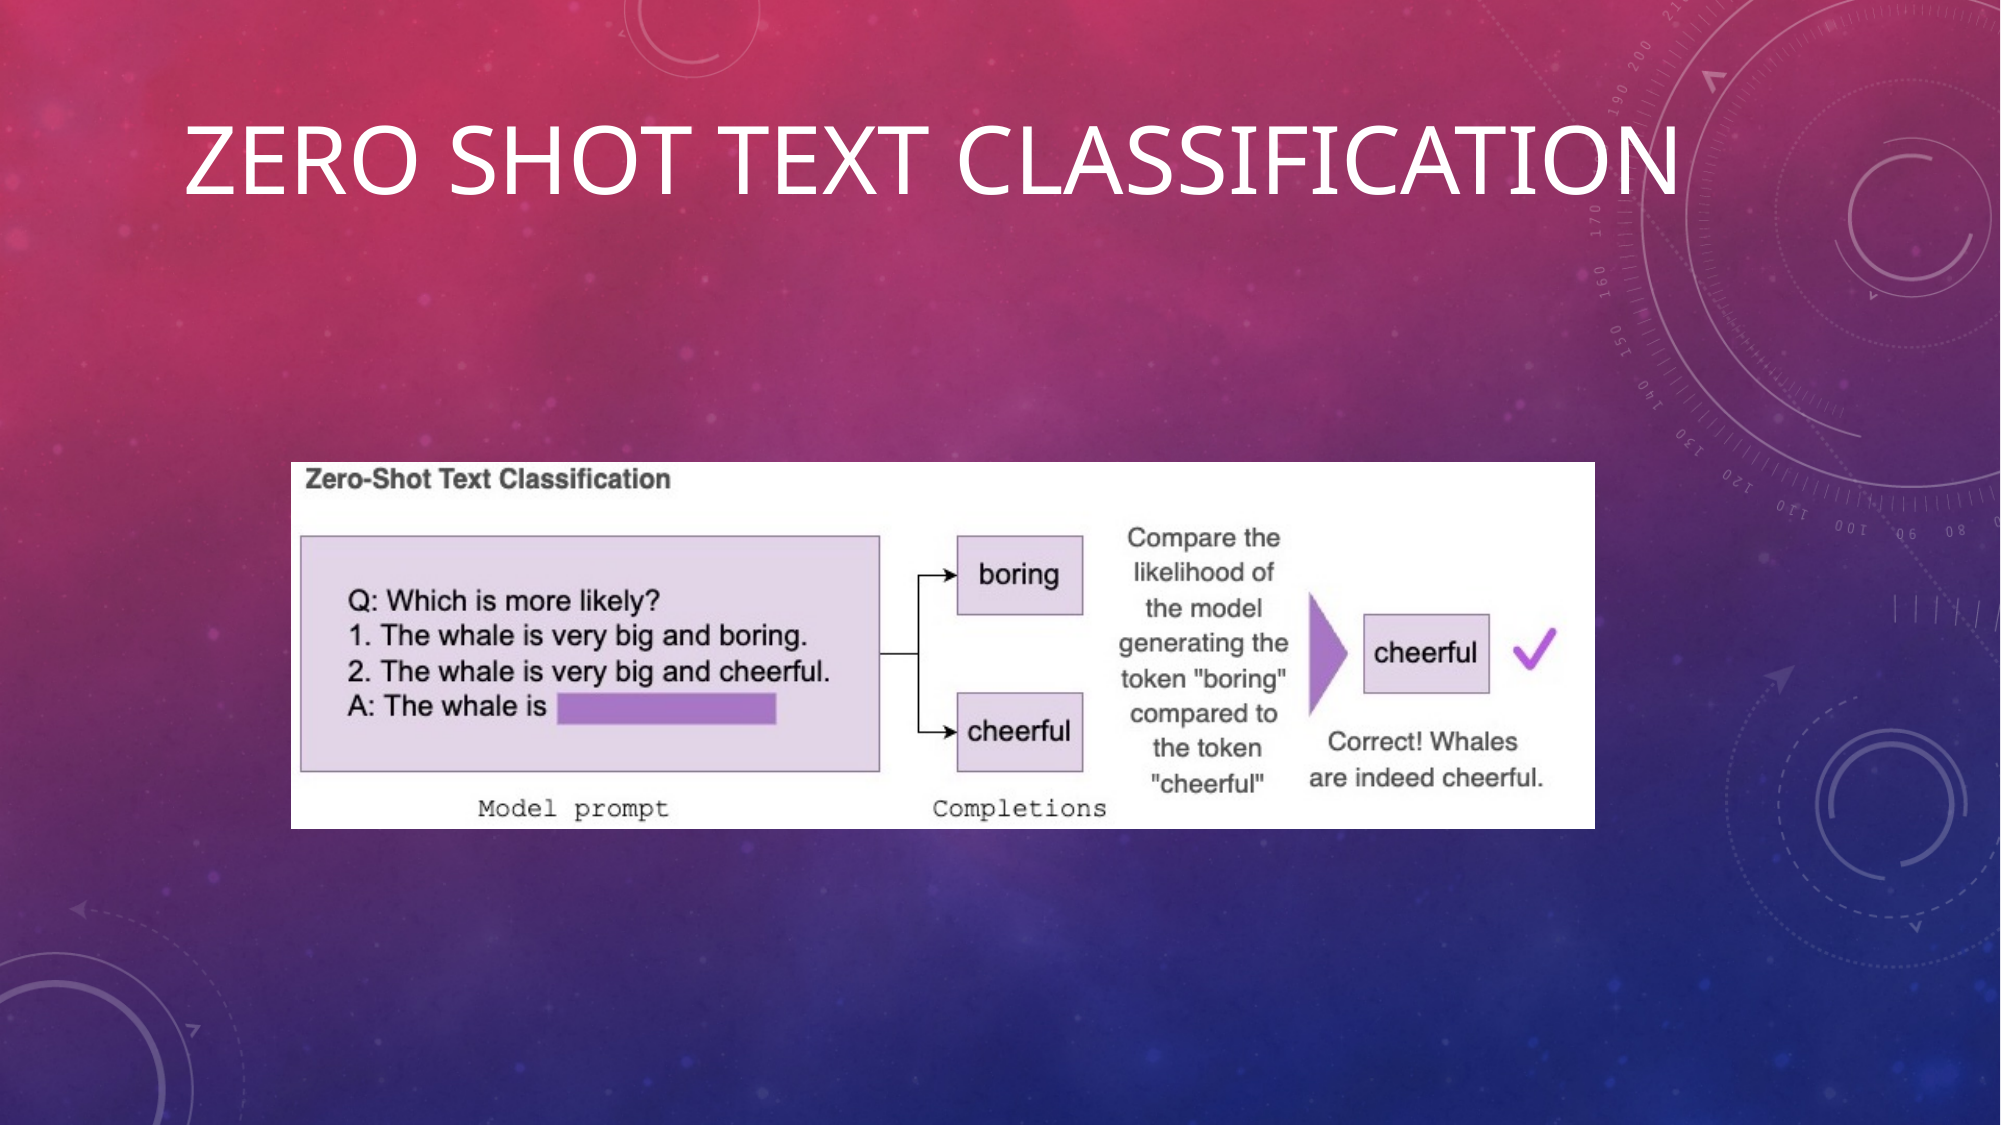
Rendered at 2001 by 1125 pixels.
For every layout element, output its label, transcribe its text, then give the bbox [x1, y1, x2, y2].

title Zero Shot text classification [168, 37, 1719, 277]
picture [0, 0, 2001, 1125]
